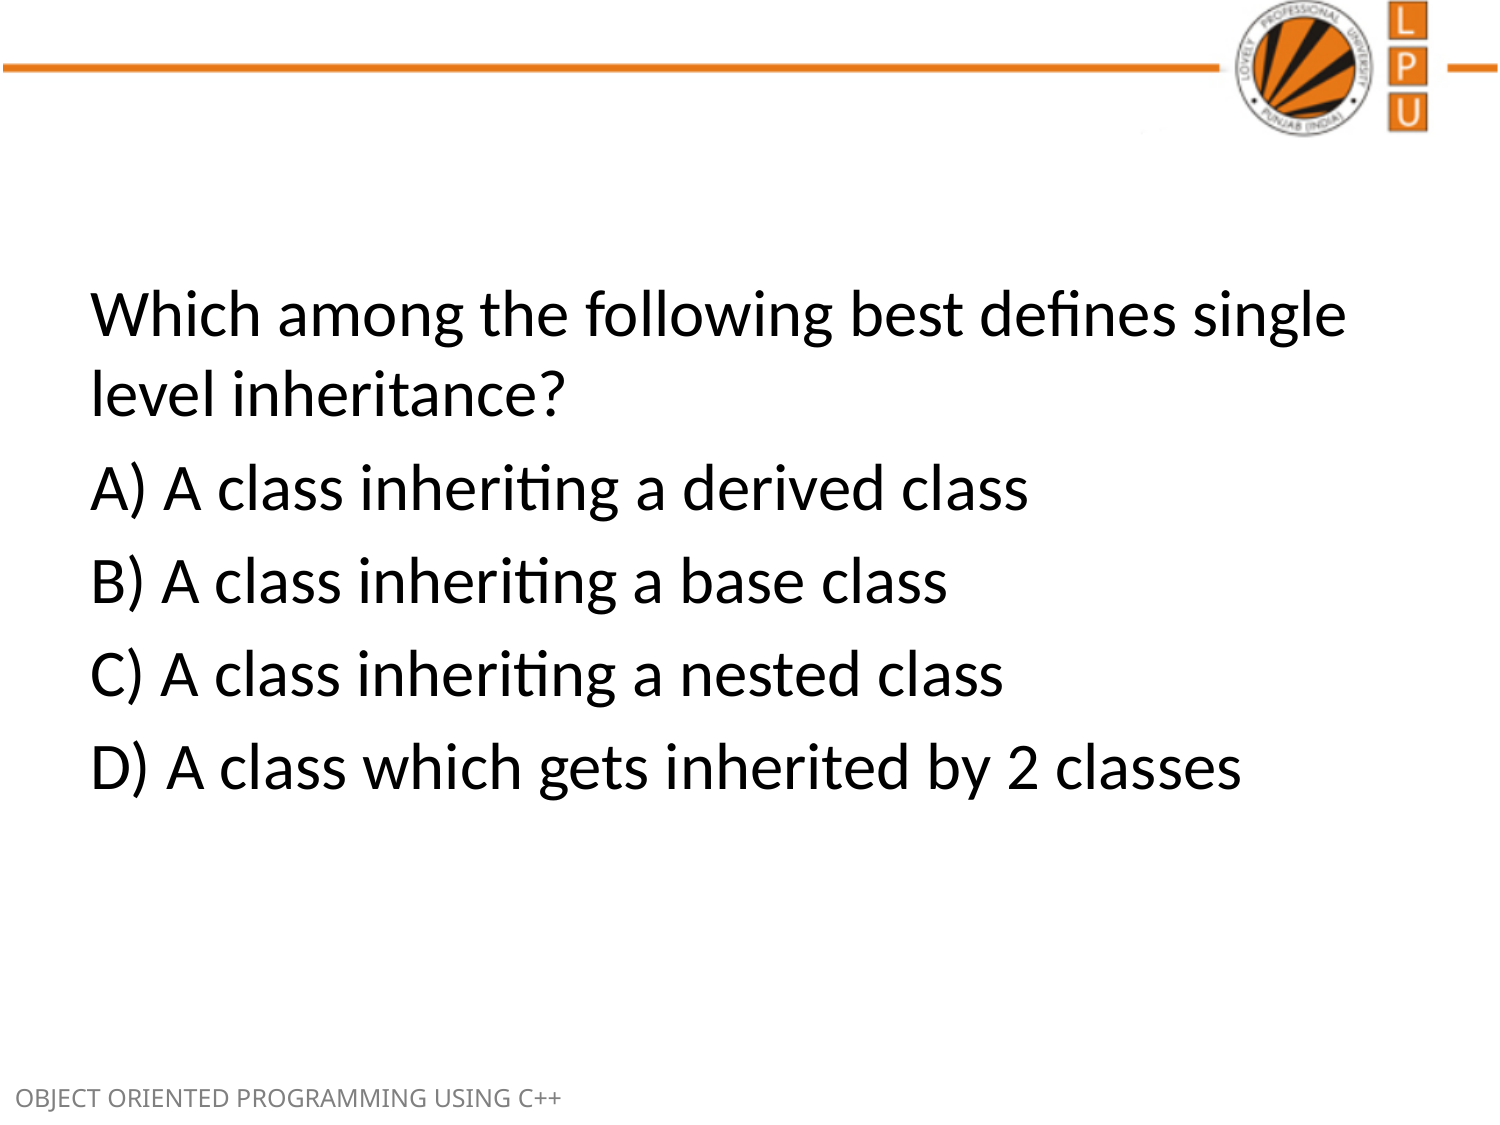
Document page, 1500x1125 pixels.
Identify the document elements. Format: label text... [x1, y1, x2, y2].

picture [3, 0, 1500, 155]
list Which among the following best defines single level inheritance? A) A class inheriting a derived class B) A class inheriting a base class C) A class inheriting a nested class D) A class which gets inherited by 2 classes [75, 262, 1425, 1005]
